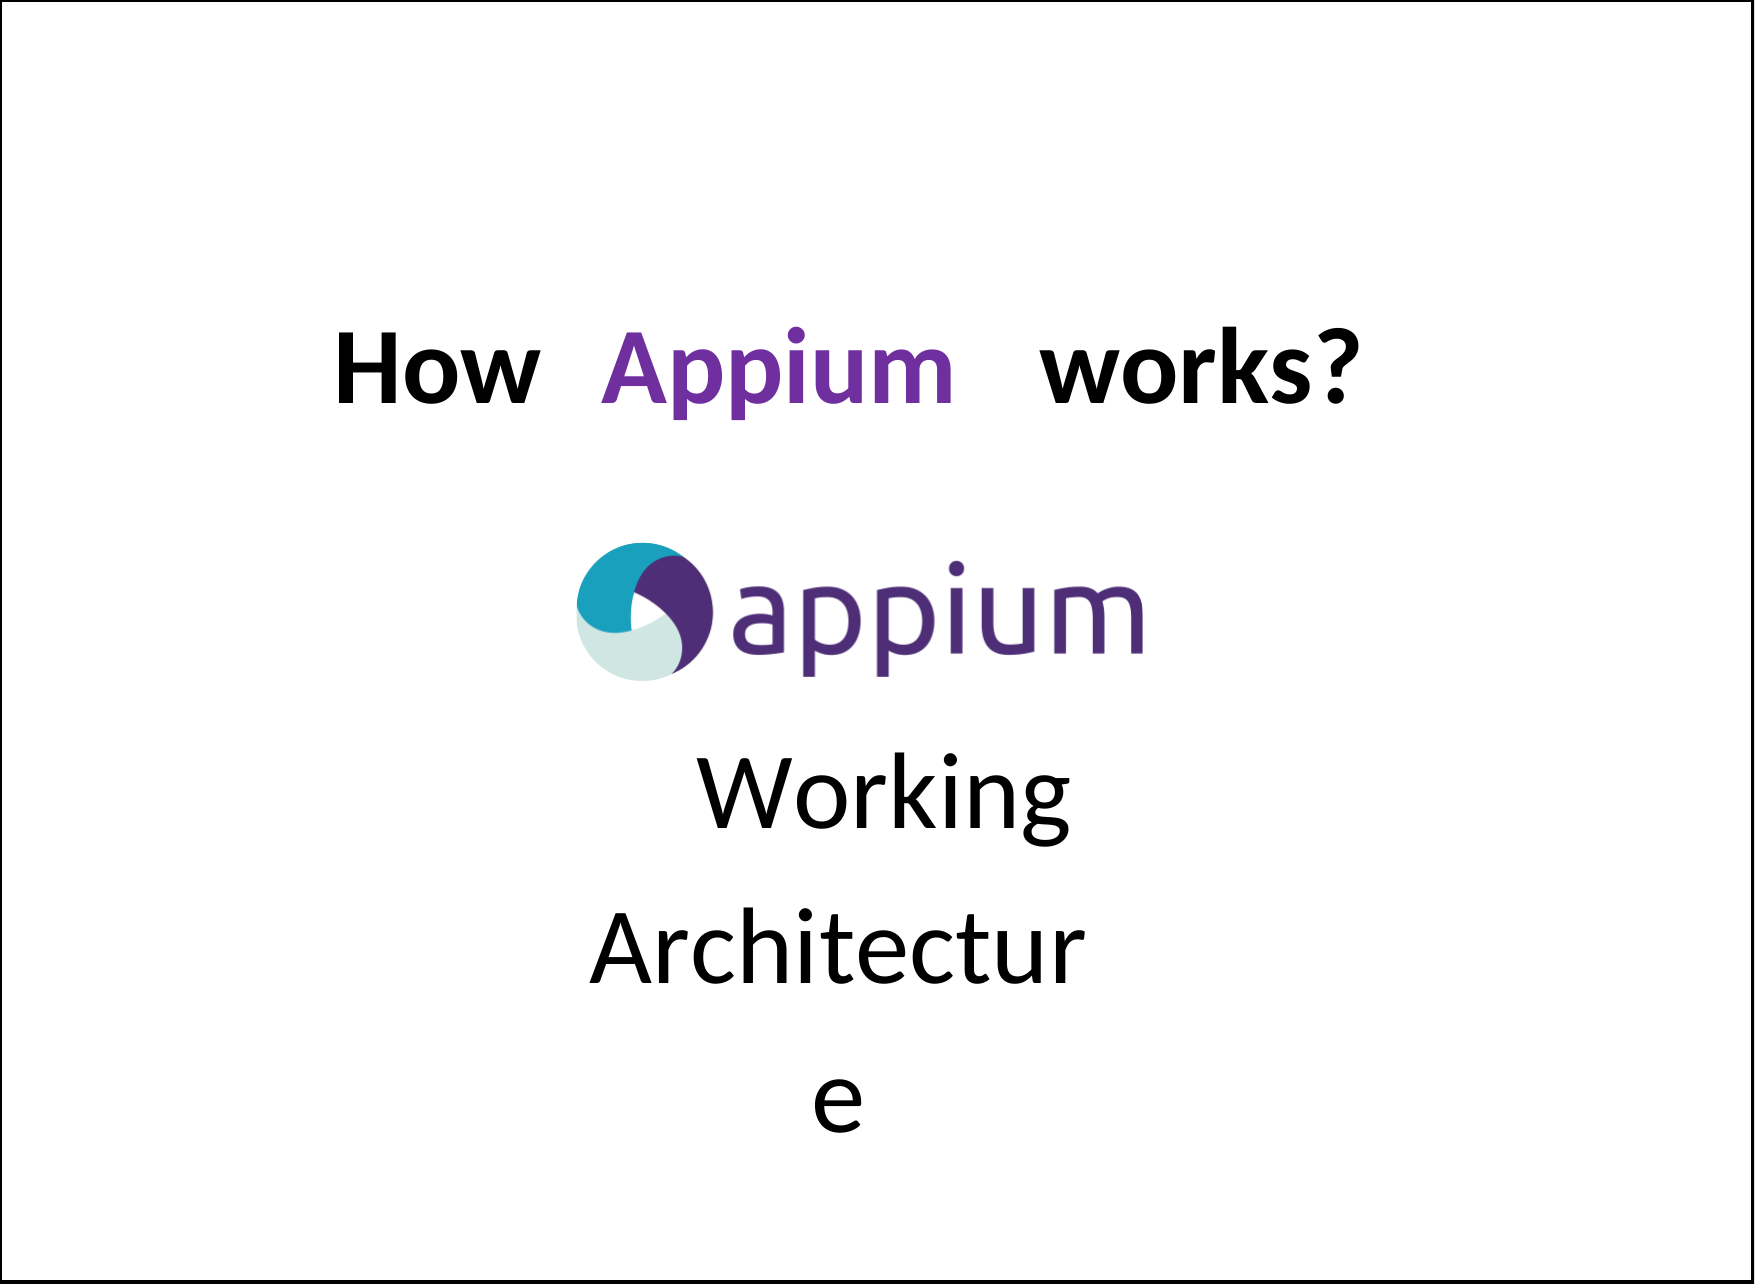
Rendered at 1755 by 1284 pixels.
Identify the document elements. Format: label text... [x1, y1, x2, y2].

text_box [576, 541, 1143, 681]
text_box Working Architecture [568, 742, 1210, 1022]
text_box works? [1037, 317, 1431, 447]
text_box [0, 0, 1755, 1284]
text_box How [331, 317, 594, 447]
text_box Appium [599, 317, 1032, 447]
